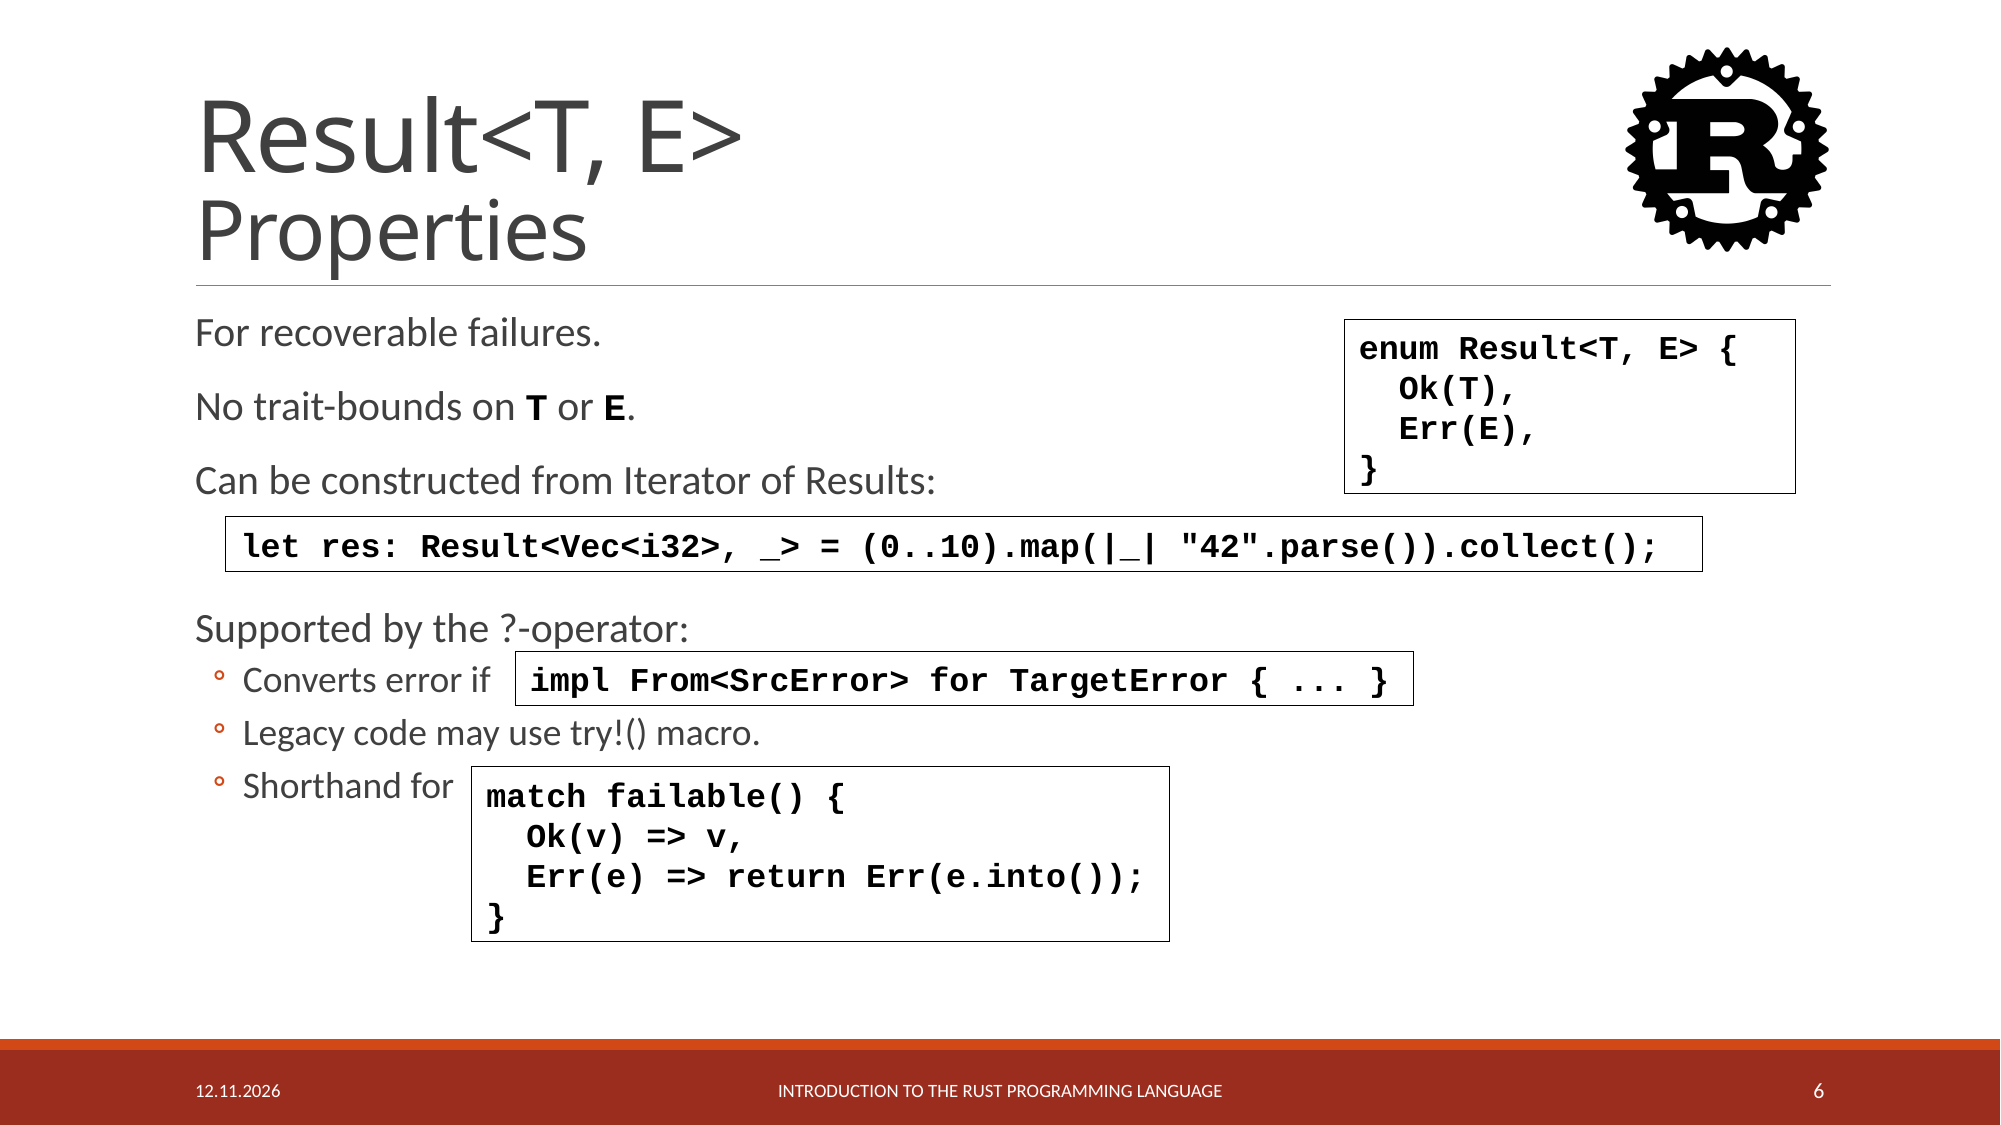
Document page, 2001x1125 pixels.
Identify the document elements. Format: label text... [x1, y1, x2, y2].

list For recoverable failures. No trait-bounds on T or E. Can be constructed from Iterator of Results: Supported by the ?-operator: Converts error if Legacy code may use try!() macro. Shorthand for [180, 302, 1830, 963]
footer Introduction to the Rust Programming Language [604, 1059, 1396, 1120]
text_box impl From<SrcError> for TargetError { ... } [515, 651, 1414, 706]
text_box let res: Result<Vec<i32>, _> = (0..10).map(|_| "42".parse()).collect(); [225, 516, 1703, 572]
text_box match failable() { Ok(v) => v, Err(e) => return Err(e.into()); } [471, 766, 1170, 942]
title Result<T, E> Properties [180, 47, 1830, 285]
picture [1623, 46, 1831, 254]
text_box enum Result<T, E> { Ok(T), Err(E), } [1344, 319, 1796, 494]
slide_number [180, 1059, 586, 1120]
slide_number 6 [1624, 1059, 1840, 1120]
